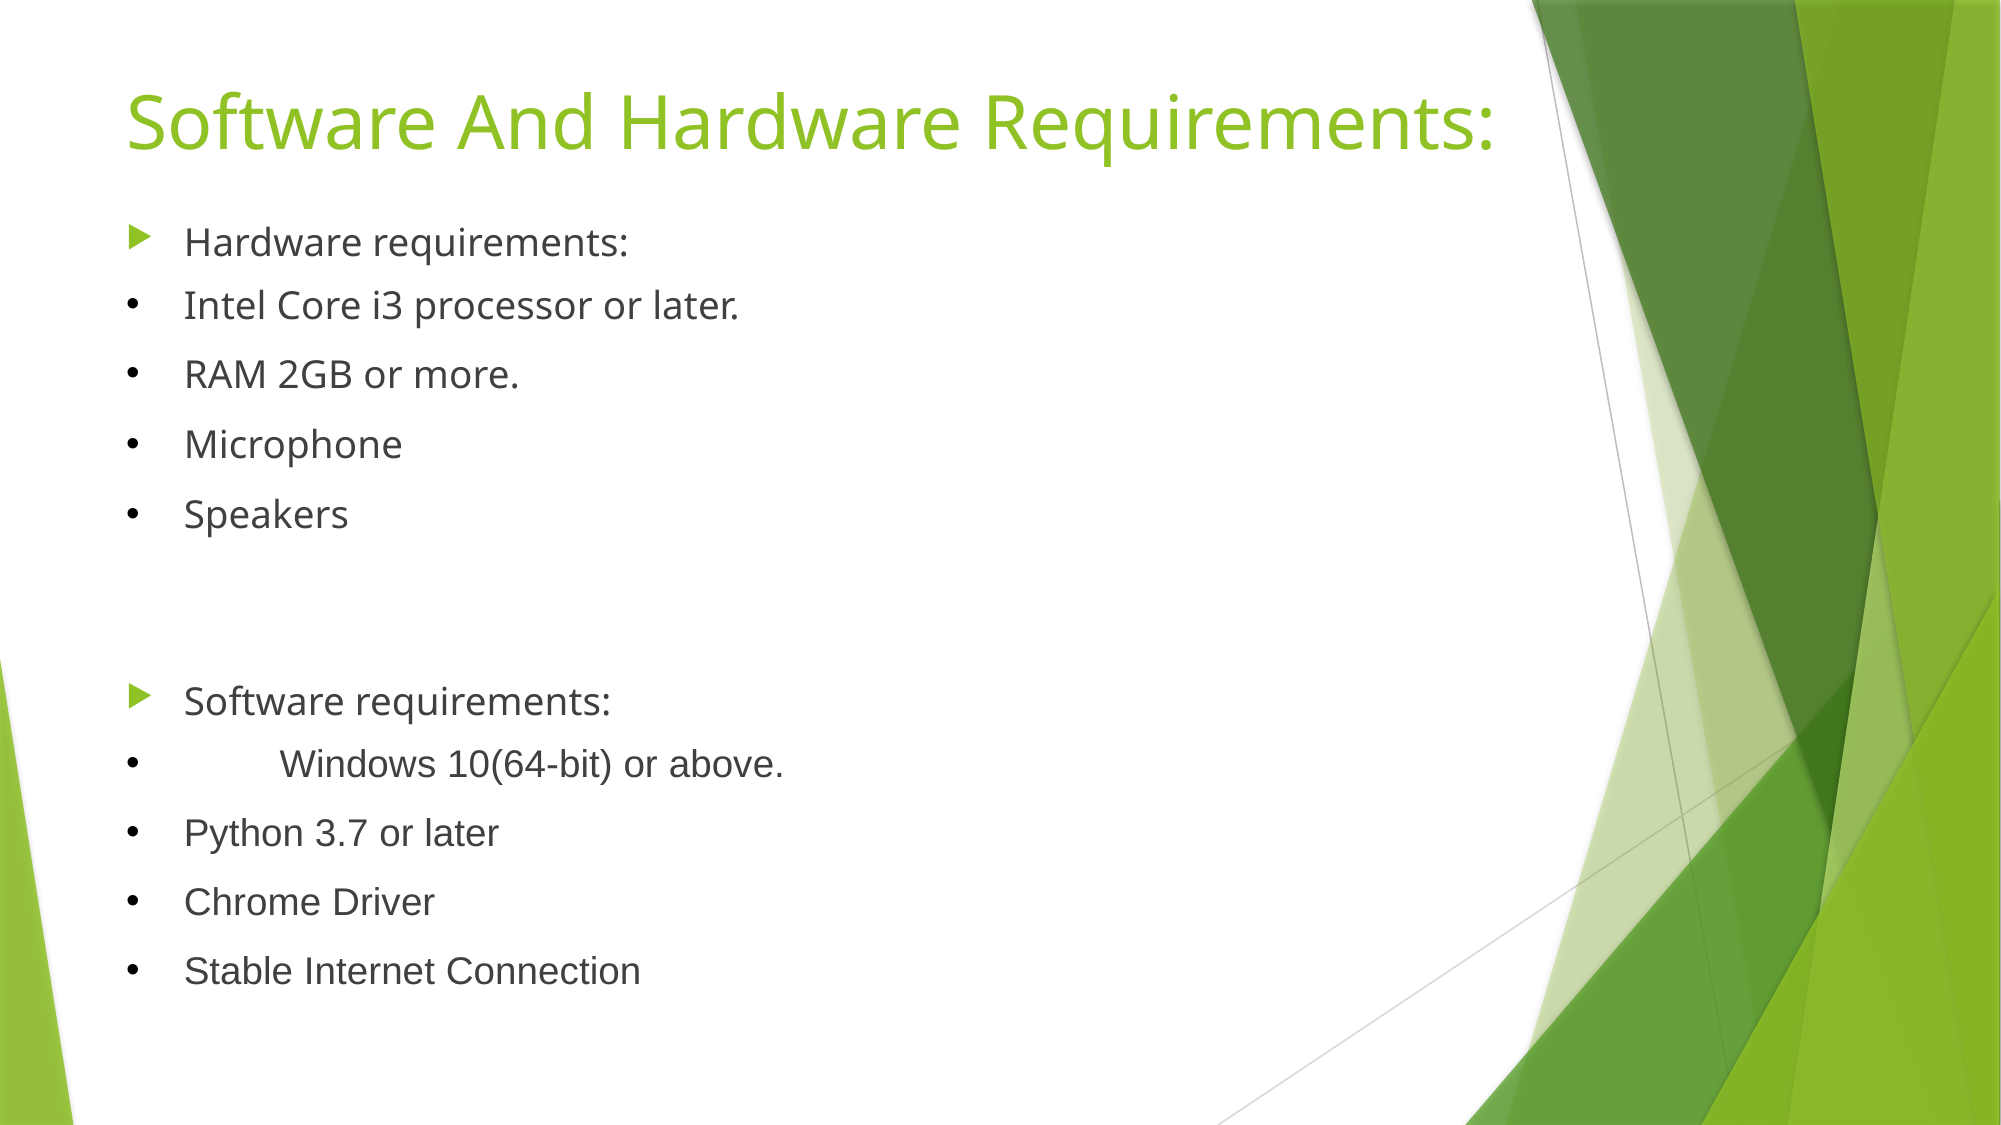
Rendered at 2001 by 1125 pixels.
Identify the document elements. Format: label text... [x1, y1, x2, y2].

list Hardware requirements: Intel Core i3 processor or later. RAM 2GB or more. Microphone Speakers Software requirements: Windows 10(64-bit) or above. Python 3.7 or later Chrome Driver Stable Internet Connection [111, 210, 1522, 1079]
title Software And Hardware Requirements: [111, 66, 1522, 210]
